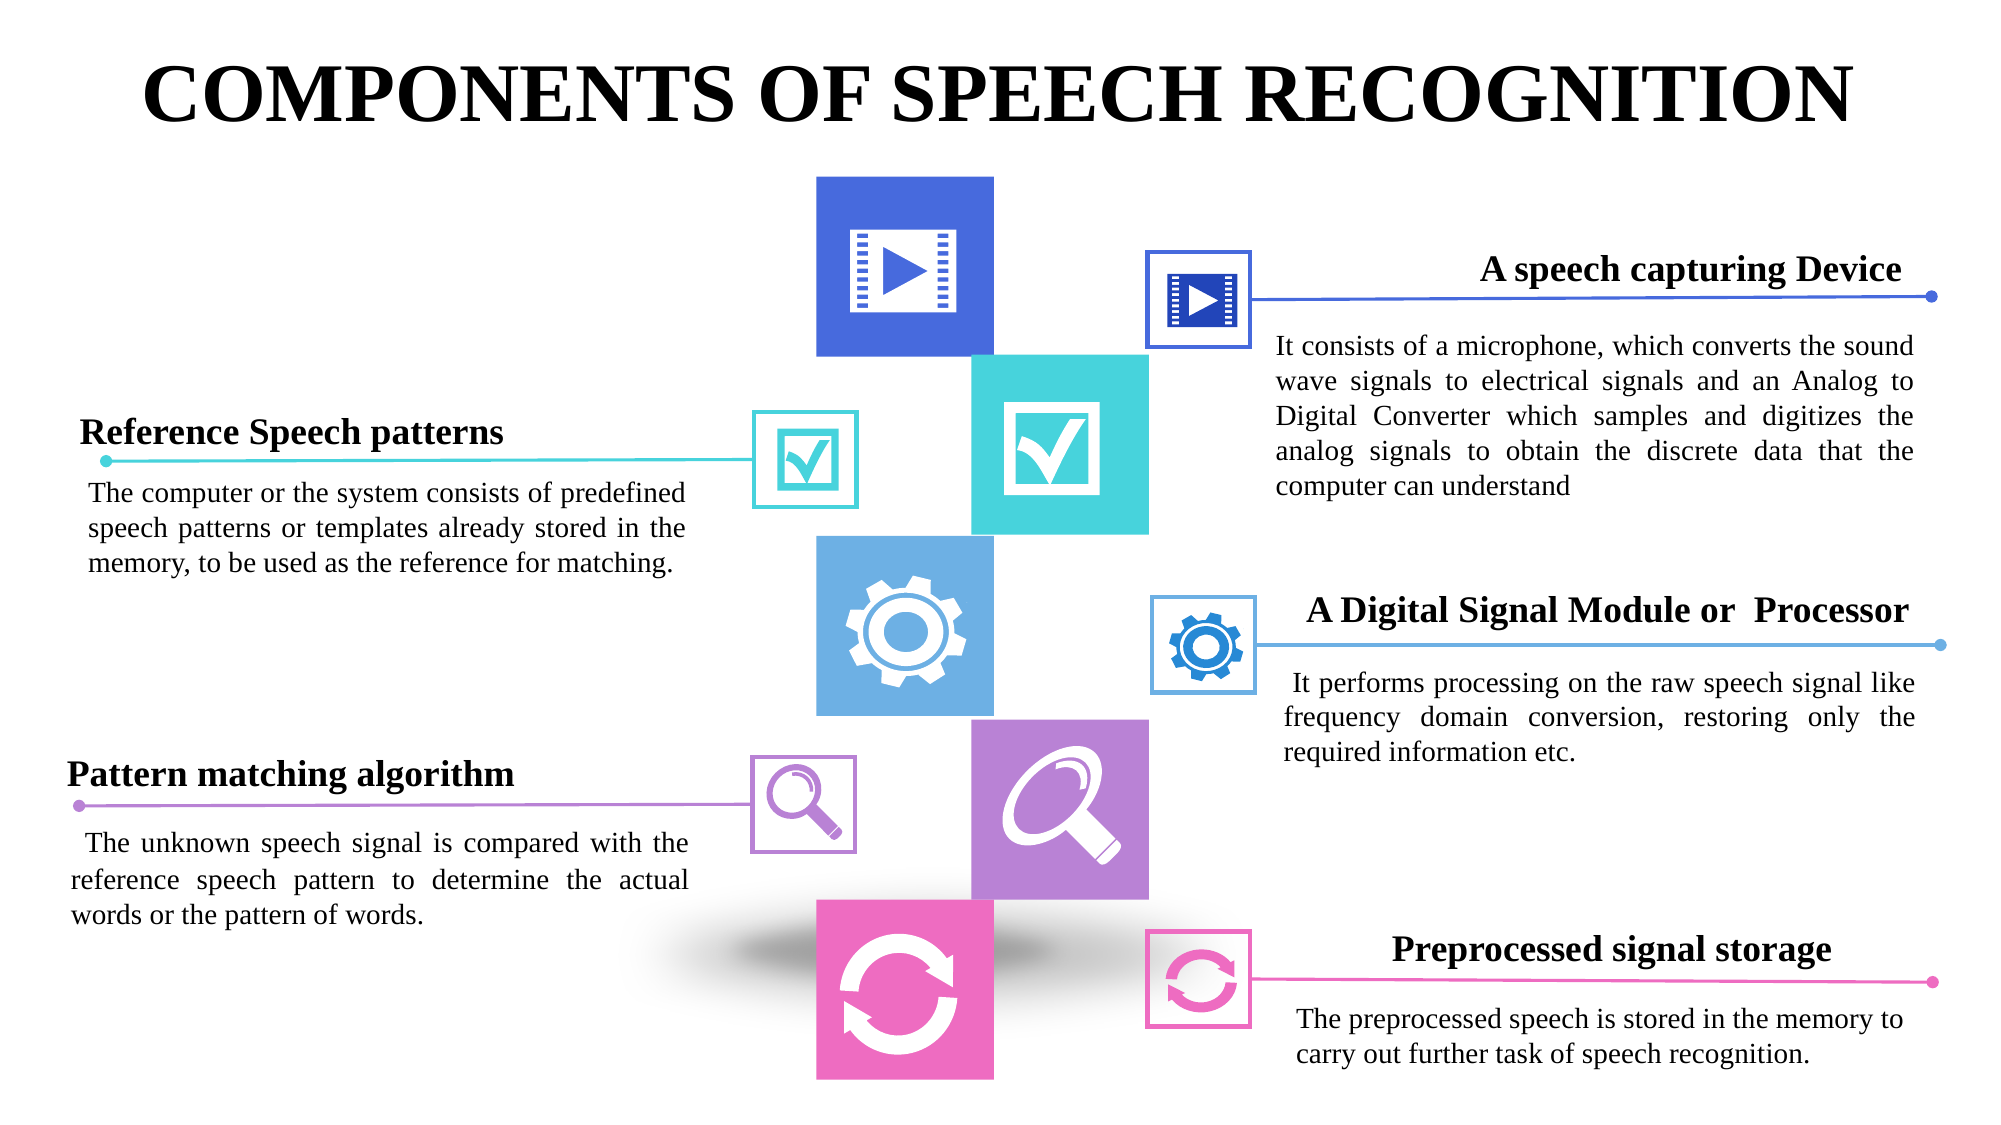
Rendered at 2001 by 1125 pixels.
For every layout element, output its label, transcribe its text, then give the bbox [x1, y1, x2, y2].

text_box Reference Speech patterns [64, 399, 649, 460]
text_box [1149, 251, 1251, 348]
text_box [1166, 273, 1238, 328]
text_box It consists of a microphone, which converts the sound wave signals to electrical signals and an Analog to Digital Converter which samples and digitizes the analog signals to obtain the discrete data that the computer can understand [1260, 319, 1930, 509]
text_box Preprocessed signal storage [1377, 916, 1908, 977]
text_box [1249, 296, 1932, 300]
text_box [534, 861, 816, 1047]
text_box [1151, 596, 1256, 694]
text_box A speech capturing Device [1417, 236, 1918, 296]
text_box A Digital Signal Module or Processor [1224, 577, 1925, 638]
text_box [752, 756, 816, 853]
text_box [1249, 978, 1933, 983]
text_box [765, 763, 816, 825]
text_box COMPONENTS OF SPEECH RECOGNITION [126, 31, 1874, 146]
text_box [1167, 611, 1245, 683]
text_box The computer or the system consists of predefined speech patterns or templates already stored in the memory, to be used as the reference for matching. [73, 465, 702, 586]
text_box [816, 176, 1149, 1080]
text_box [776, 428, 816, 492]
text_box The preprocessed speech is stored in the memory to carry out further task of speech recognition. [1281, 992, 1927, 1077]
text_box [1149, 861, 1331, 1047]
text_box [753, 411, 816, 508]
text_box Pattern matching algorithm [52, 741, 581, 802]
text_box It performs processing on the raw speech signal like frequency domain conversion, restoring only the required information etc. [1268, 655, 1932, 776]
text_box The unknown speech signal is compared with the reference speech pattern to determine the actual words or the pattern of words. [55, 807, 705, 938]
